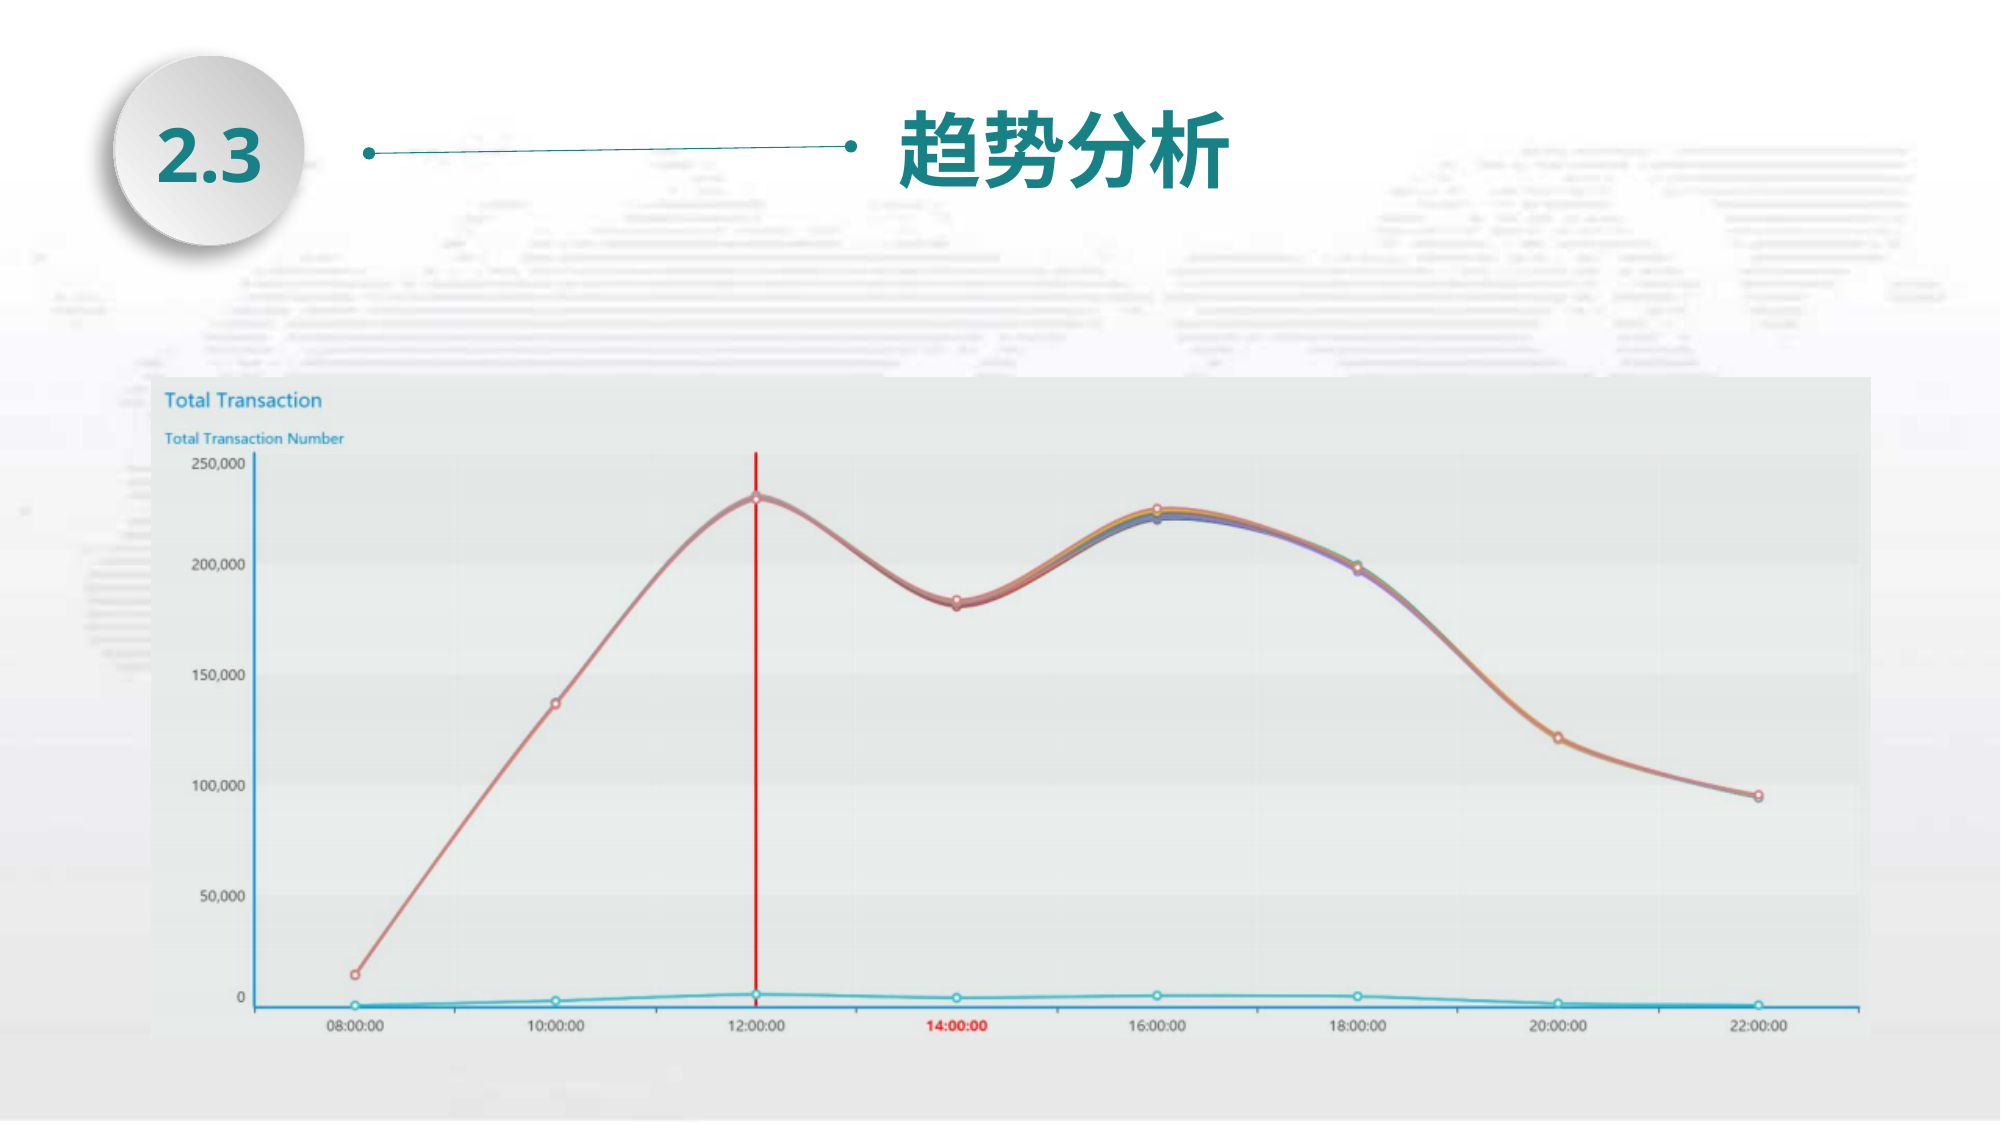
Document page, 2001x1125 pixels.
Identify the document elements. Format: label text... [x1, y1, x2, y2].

text_box 2.3 [305, 100, 310, 205]
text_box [113, 54, 305, 246]
text_box 趋势分析 [884, 90, 1247, 206]
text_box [368, 146, 851, 154]
picture [0, 0, 2001, 1125]
